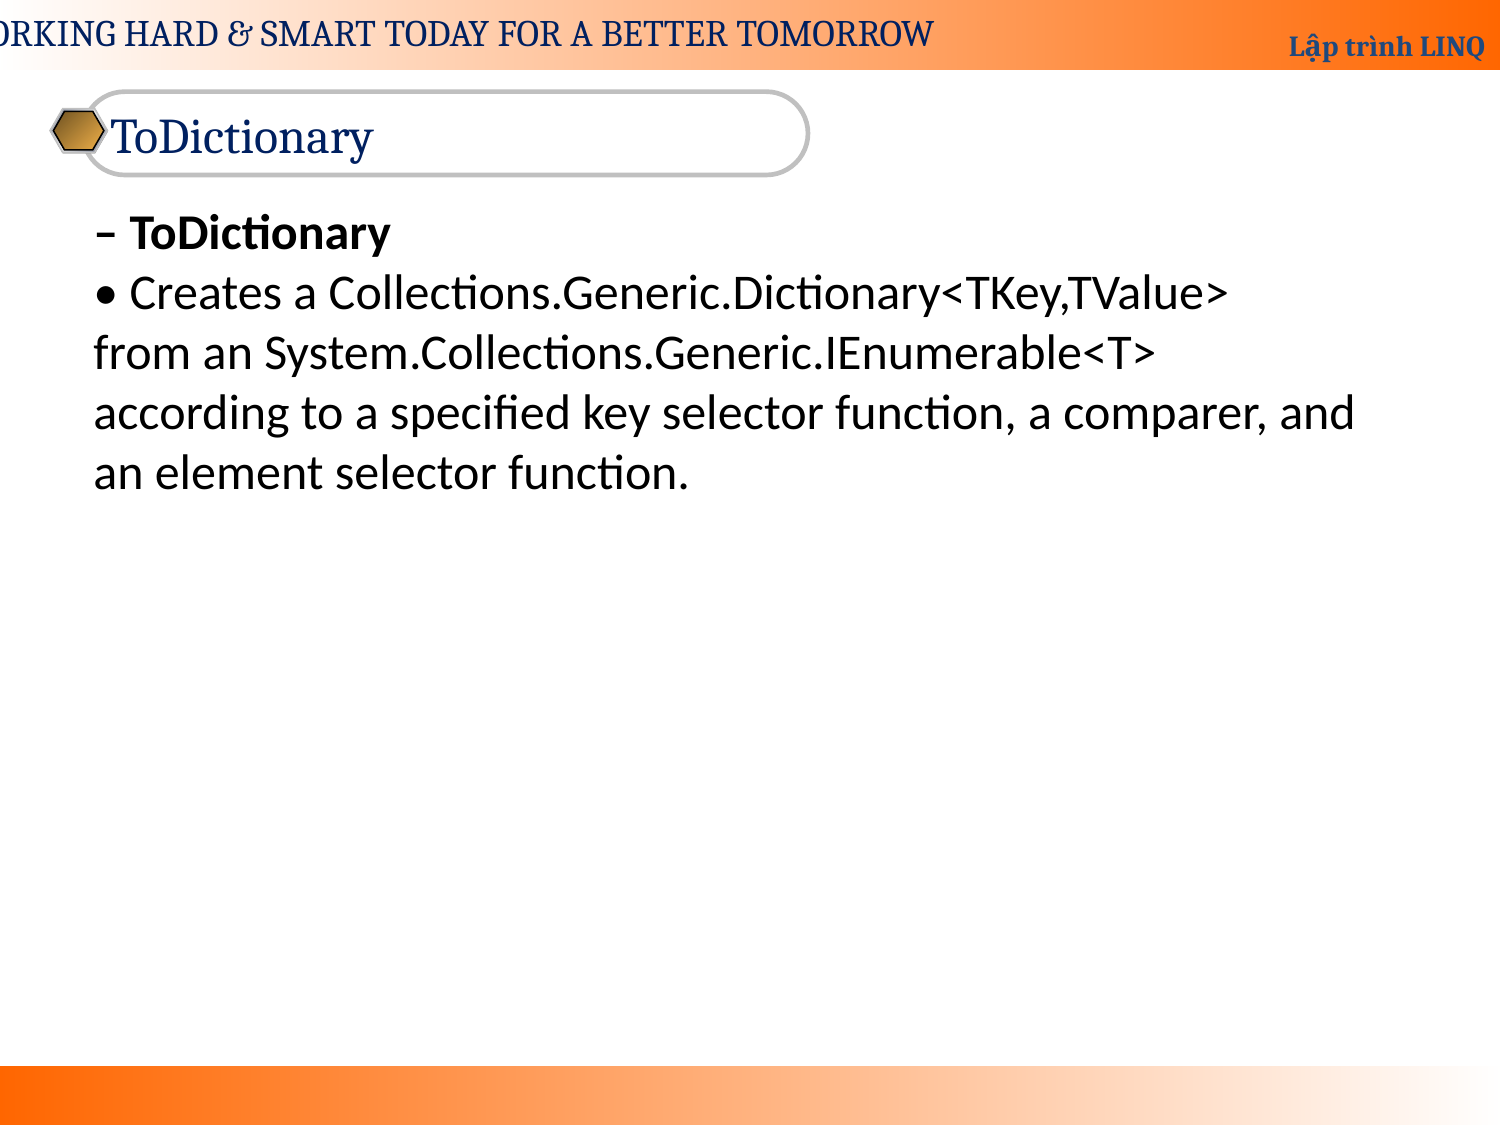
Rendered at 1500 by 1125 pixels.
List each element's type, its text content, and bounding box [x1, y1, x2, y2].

text_box – ToDictionary • Creates a Collections.Generic.Dictionary<TKey,TValue> from an System.Collections.Generic.IEnumerable<T> according to a specified key selector function, a comparer, and an element selector function. [78, 191, 1425, 507]
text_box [49, 91, 809, 176]
